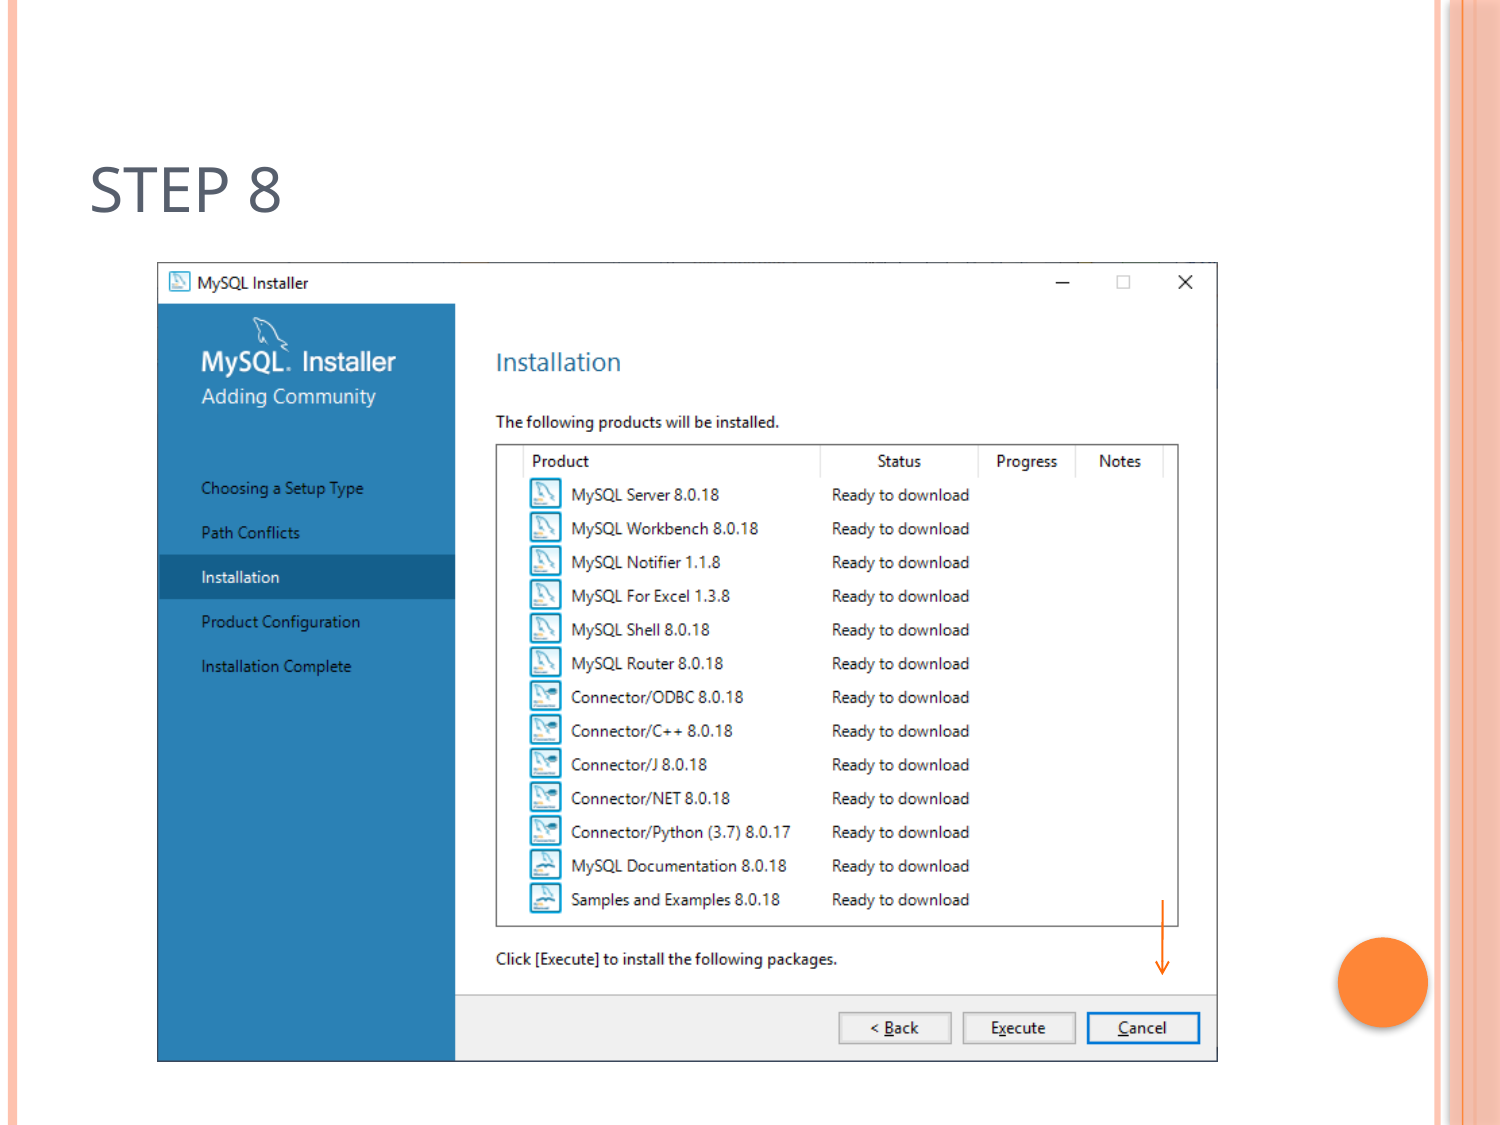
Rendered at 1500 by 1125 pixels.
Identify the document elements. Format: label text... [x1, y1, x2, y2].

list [157, 261, 1218, 1063]
title Step 8 [75, 45, 1300, 233]
